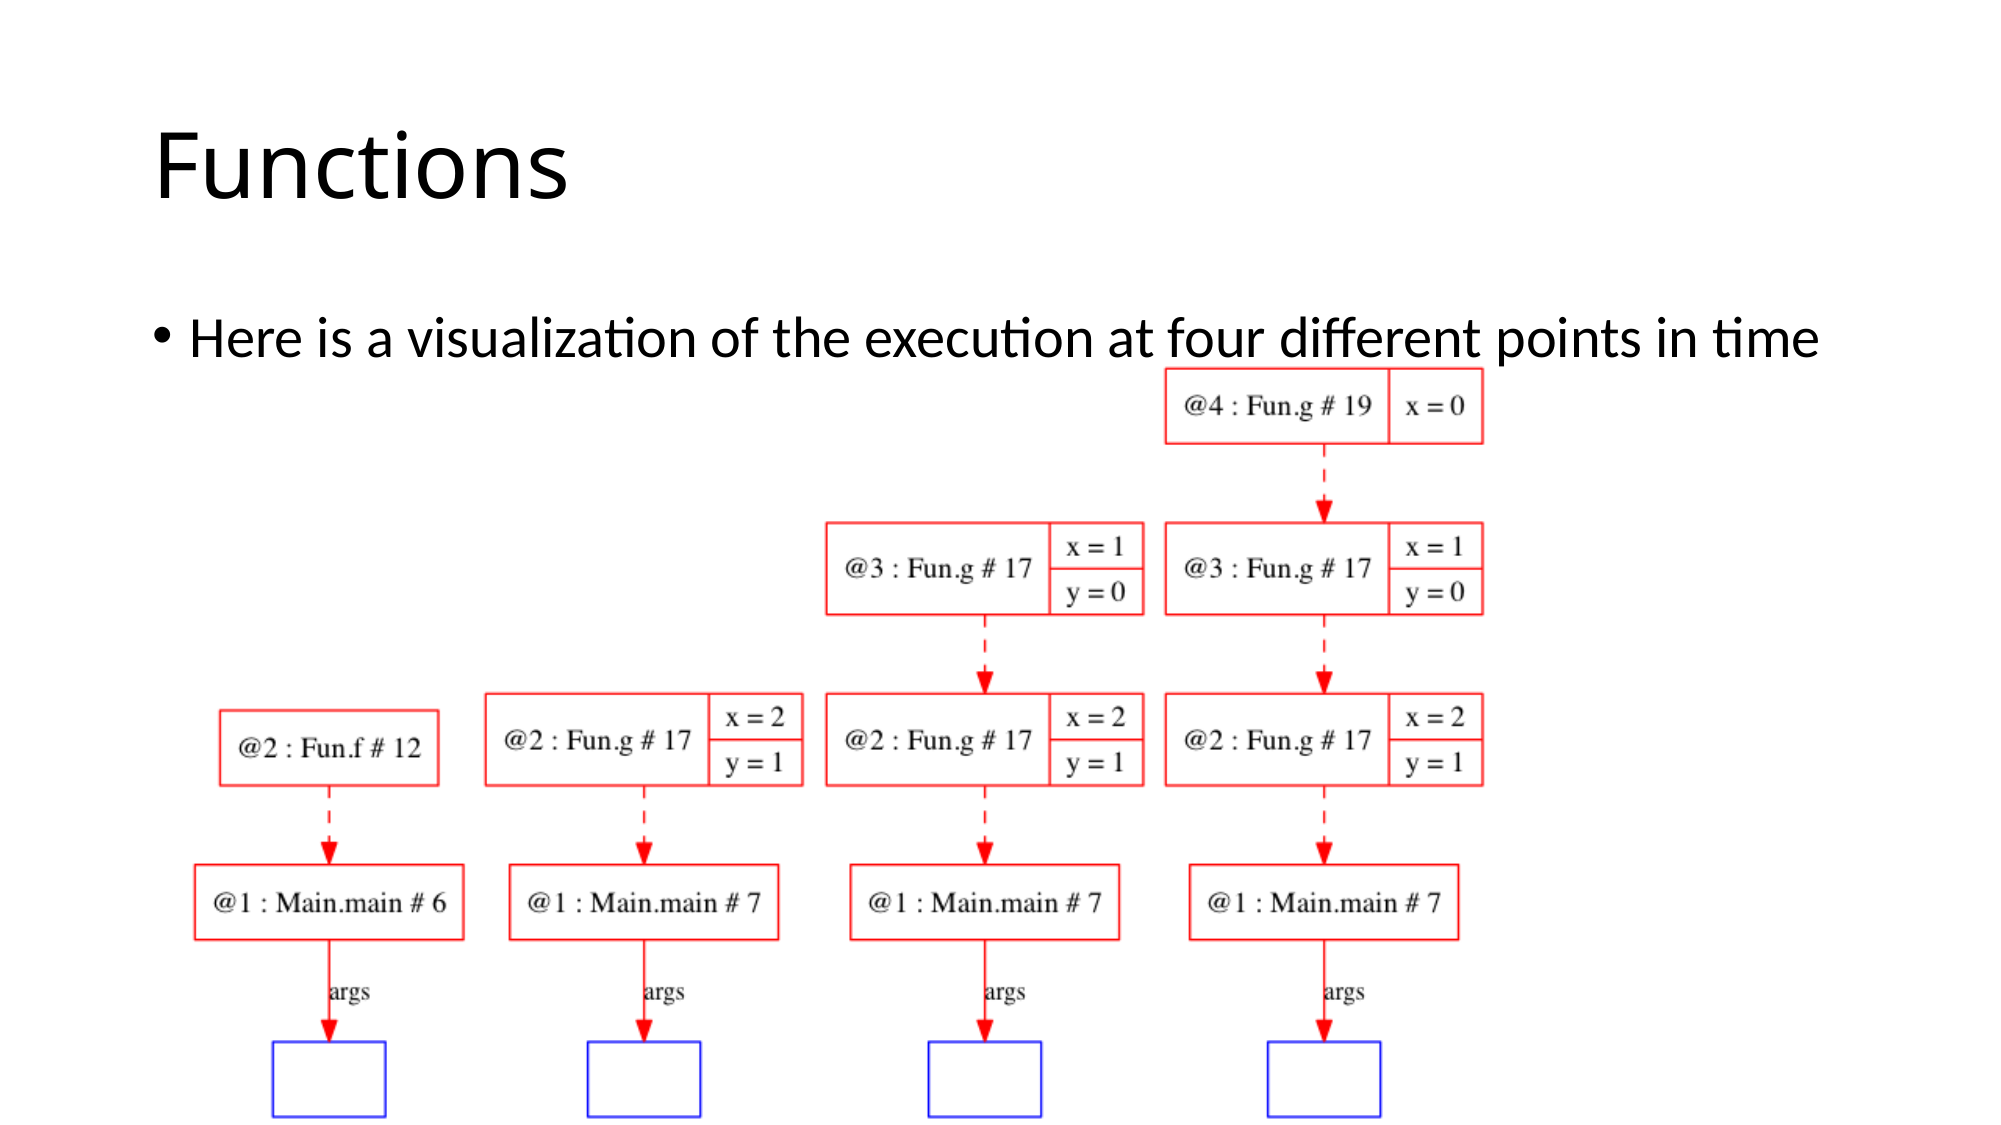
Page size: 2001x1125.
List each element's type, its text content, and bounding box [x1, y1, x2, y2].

picture [190, 359, 1497, 1125]
list Here is a visualization of the execution at four different points in time [137, 299, 1863, 1014]
title Functions [137, 59, 1863, 278]
